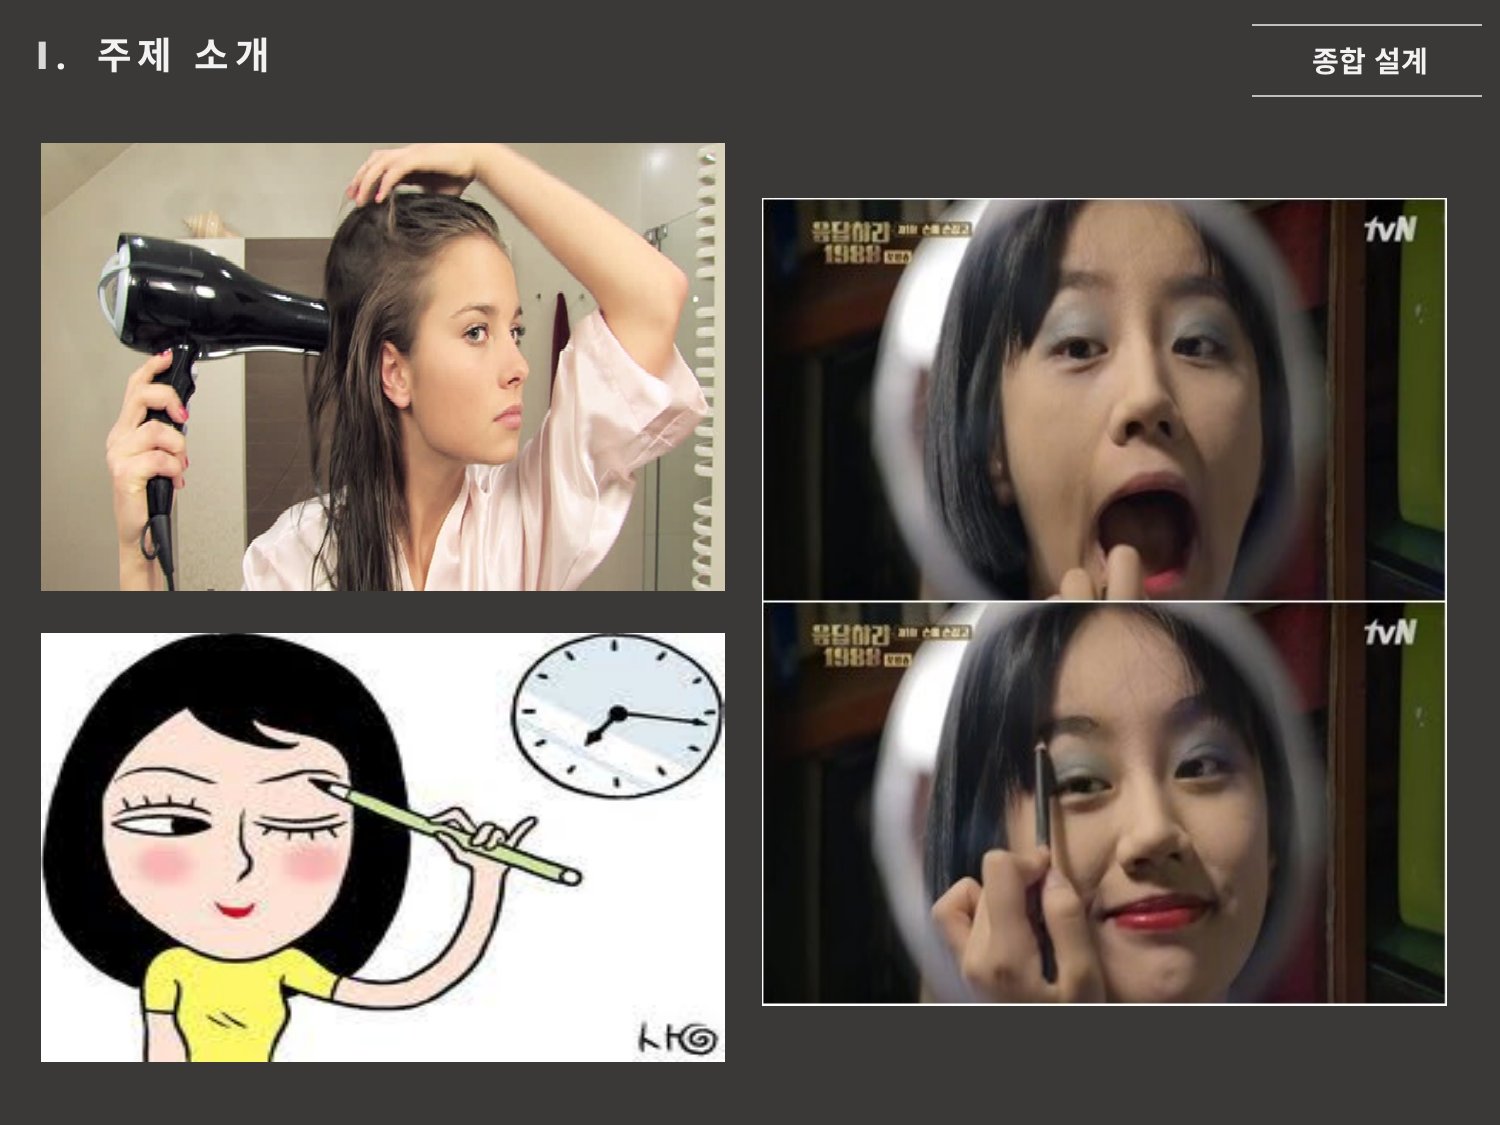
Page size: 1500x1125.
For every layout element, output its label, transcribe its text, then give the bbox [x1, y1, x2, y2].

picture [762, 197, 1447, 1007]
text_box Ⅰ. 주제 소개 [20, 25, 286, 85]
picture [41, 633, 726, 1062]
picture [41, 142, 726, 591]
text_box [1251, 0, 1483, 97]
